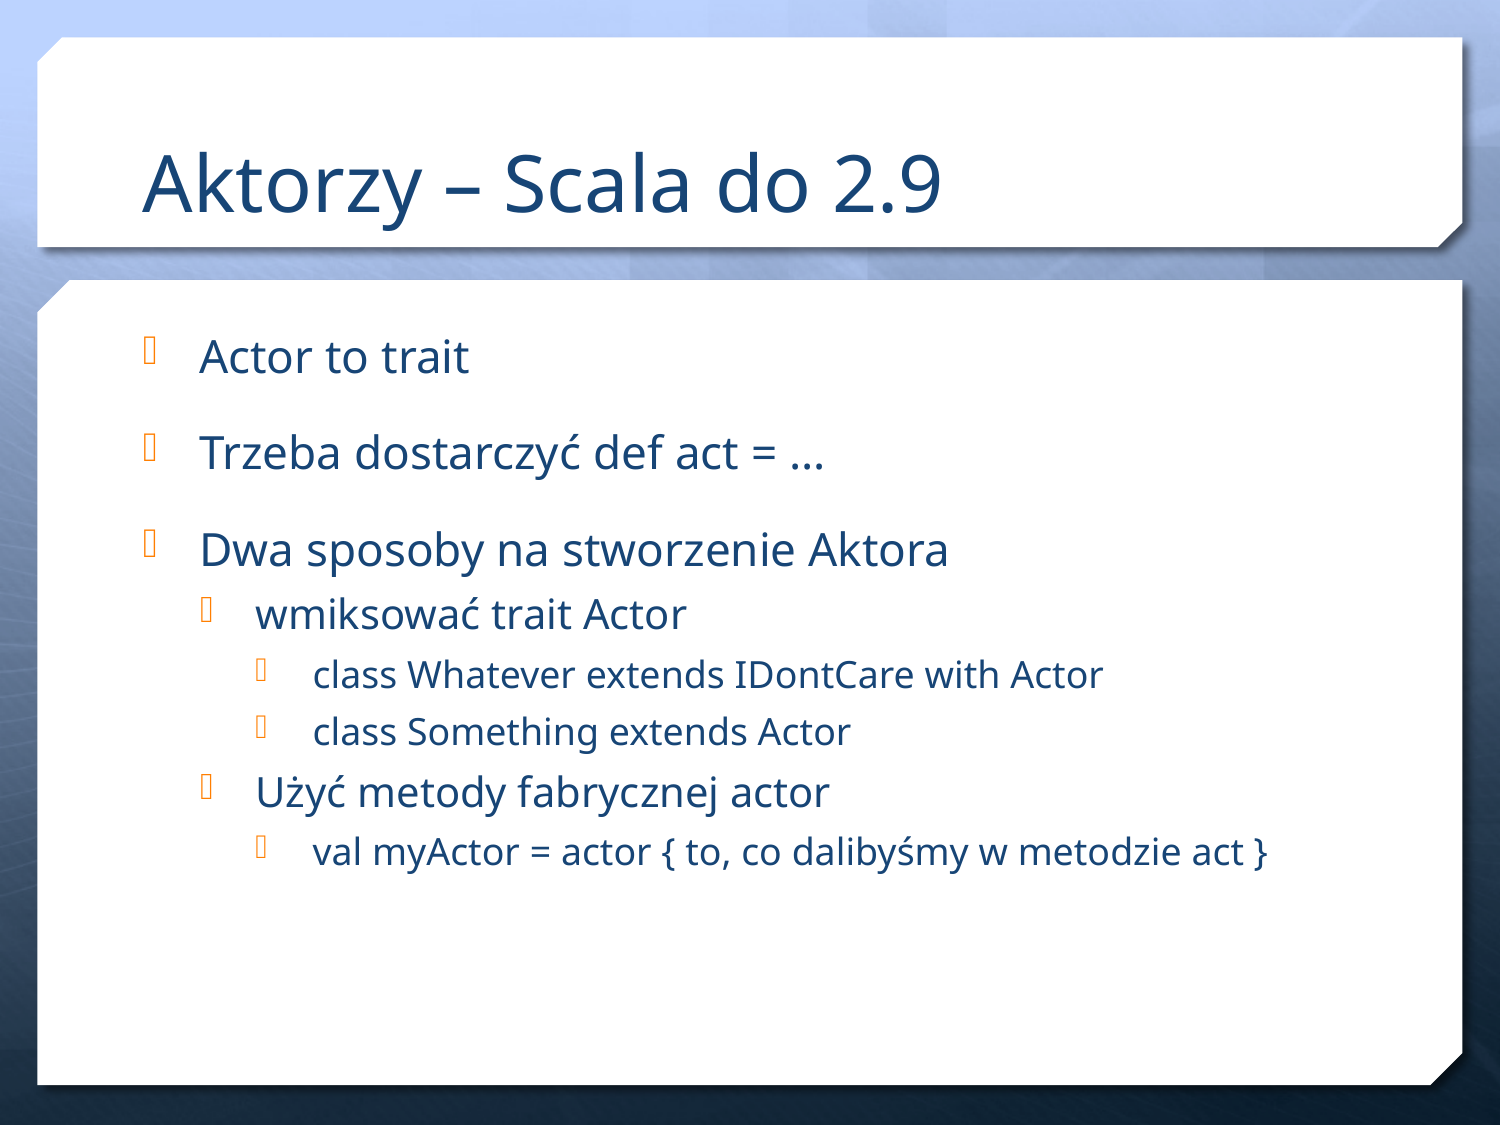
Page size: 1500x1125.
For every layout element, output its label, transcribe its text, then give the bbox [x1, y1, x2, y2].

title Aktorzy – Scala do 2.9 [127, 48, 1372, 236]
list Actor to trait Trzeba dostarczyć def act = … Dwa sposoby na stworzenie Aktora wmiksować trait Actor class Whatever extends IDontCare with Actor class Something extends Actor Użyć metody fabrycznej actor val myActor = actor { to, co dalibyśmy w metodzie act } [127, 319, 1372, 978]
